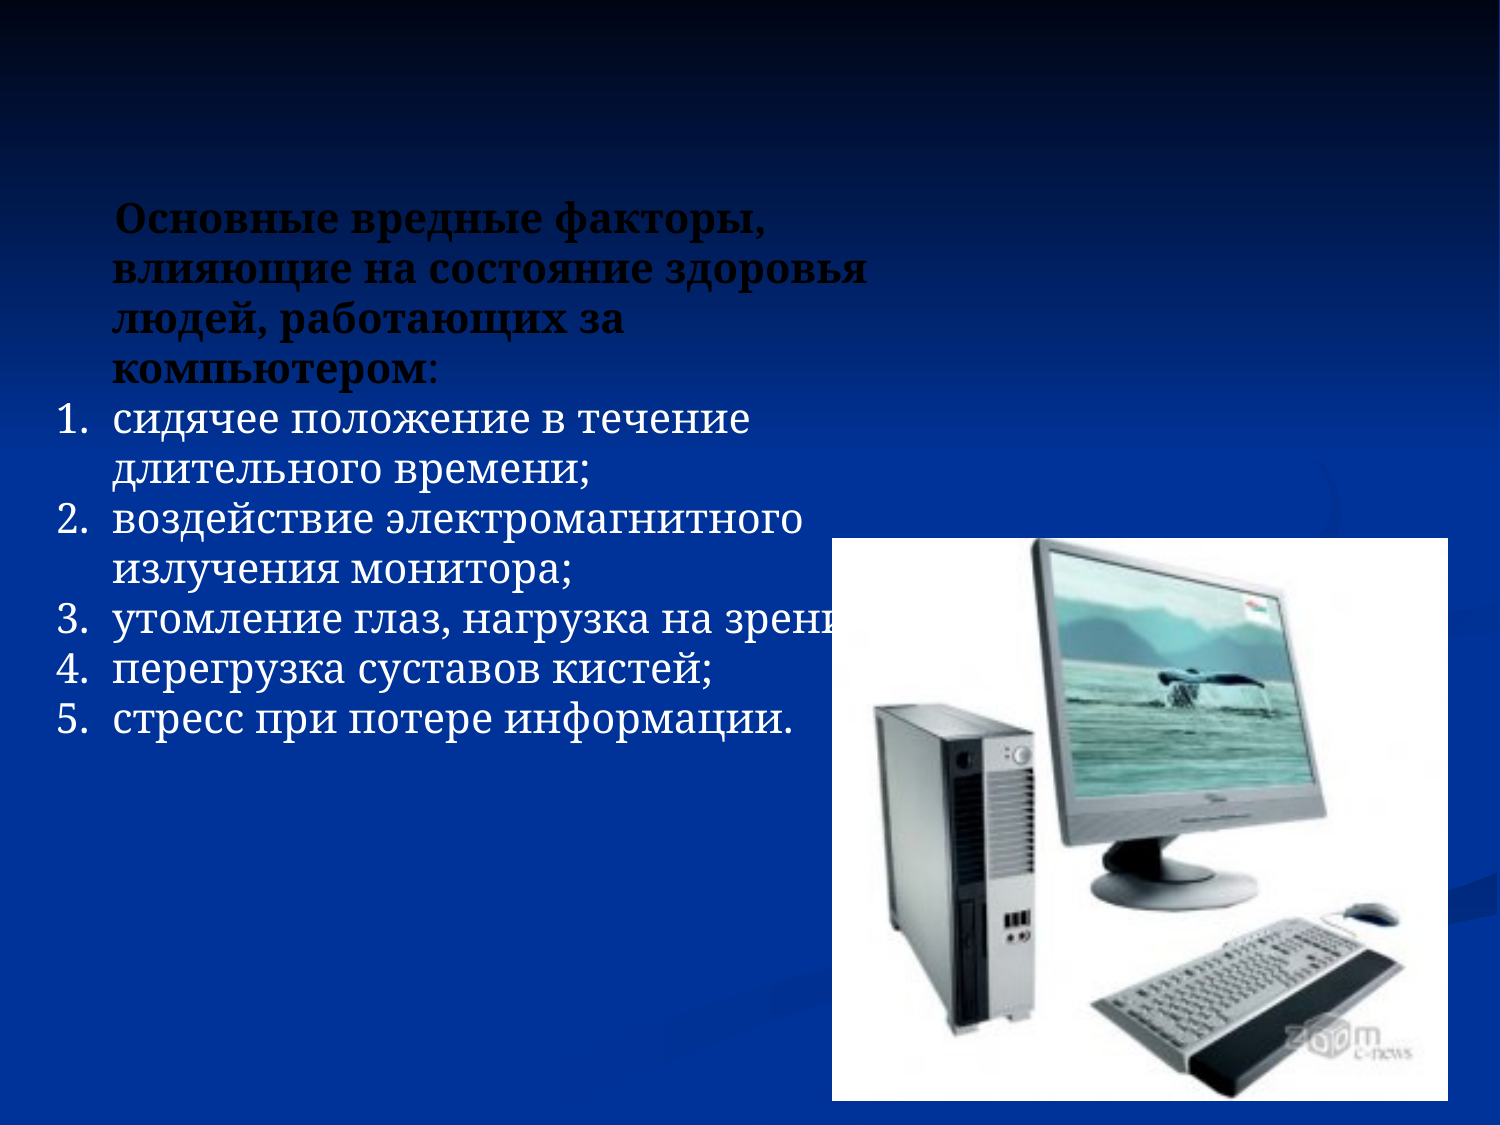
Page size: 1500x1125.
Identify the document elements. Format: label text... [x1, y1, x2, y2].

picture [832, 538, 1448, 1101]
text_box Основные вредные факторы, влияющие на состояние здоровья людей, работающих за компьютером: сидячее положение в течение длительного времени; воздействие электромагнитного излучения монитора; утомление глаз, нагрузка на зрение; перегрузка суставов кистей; стресс при потере информации. [41, 184, 975, 750]
